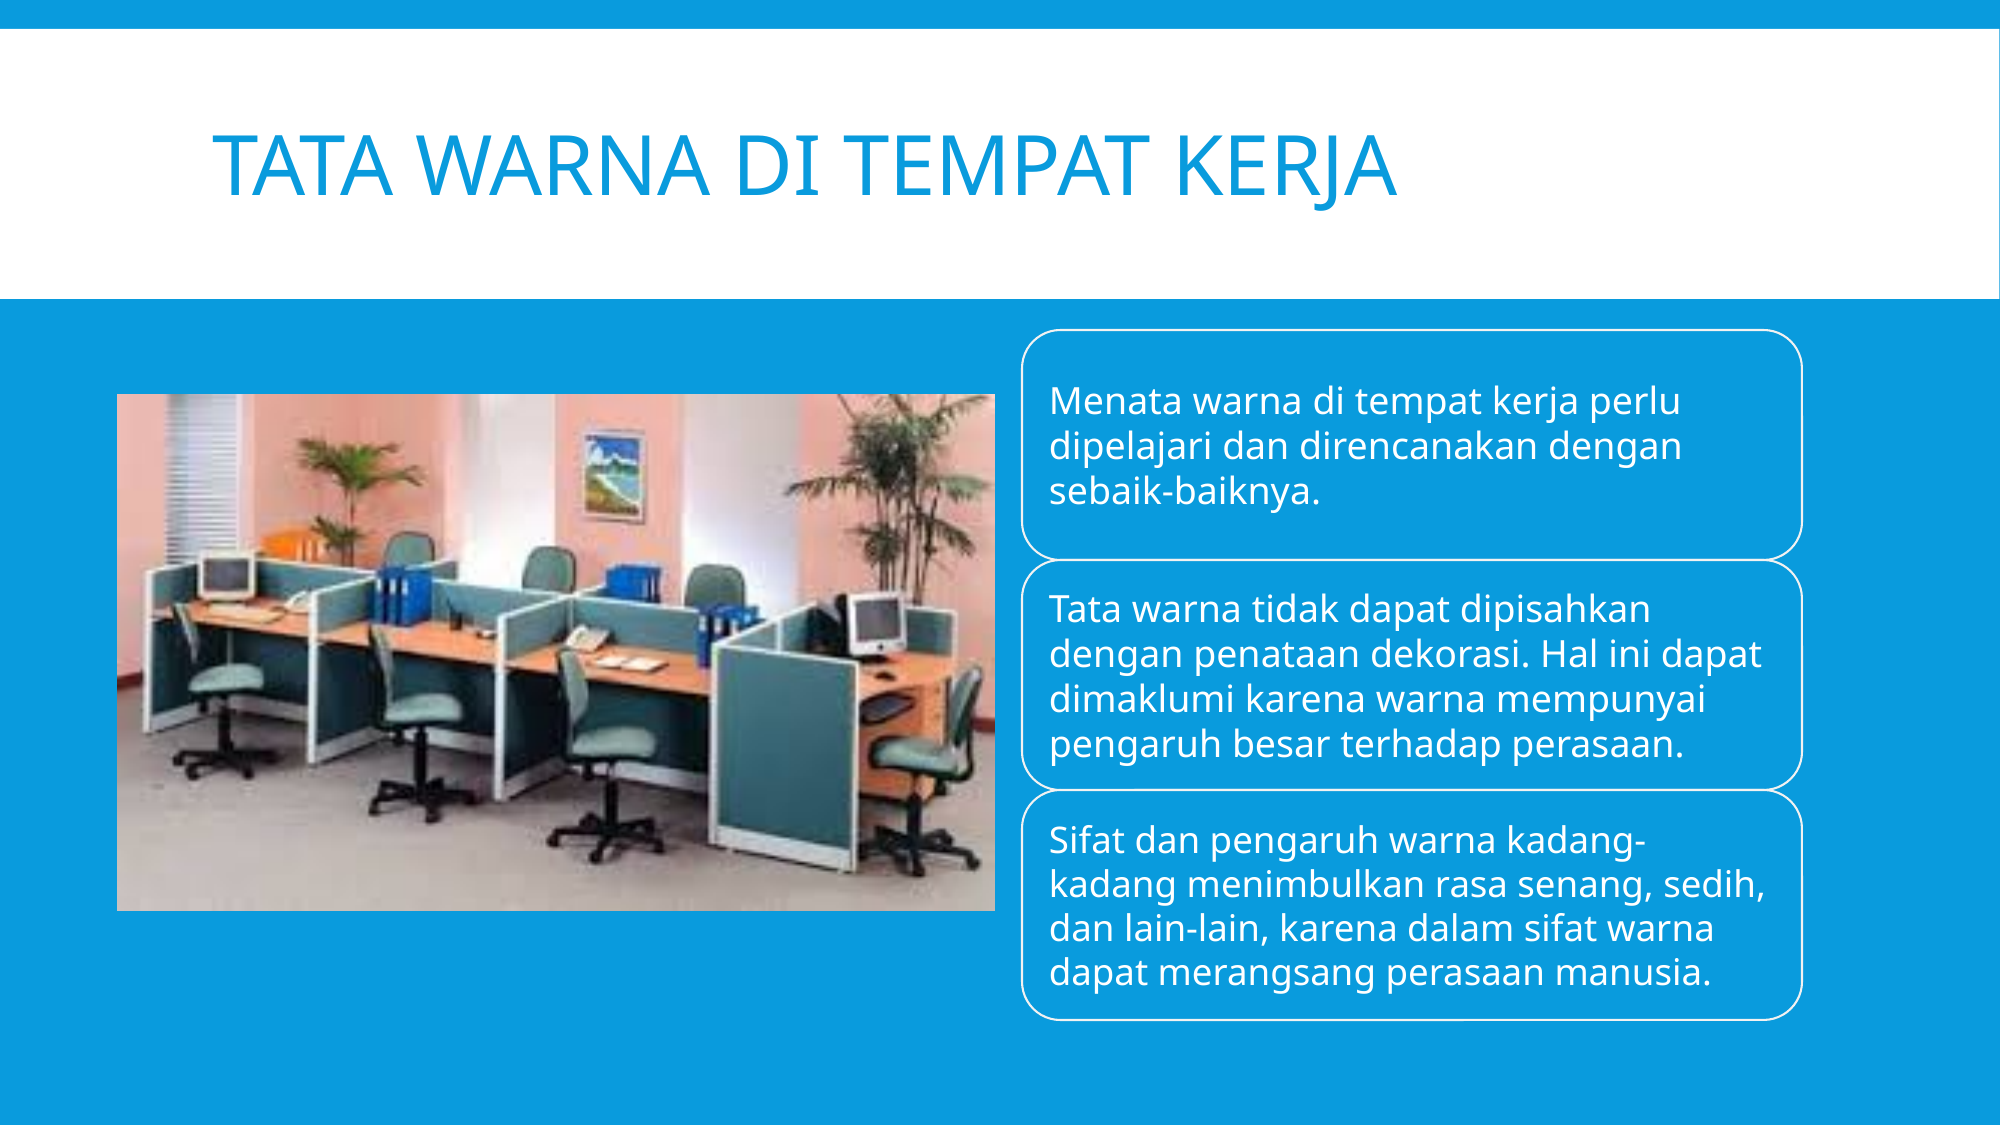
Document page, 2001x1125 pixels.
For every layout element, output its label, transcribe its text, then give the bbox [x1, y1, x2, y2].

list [117, 394, 995, 912]
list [1021, 329, 1803, 1021]
title Tata warna di tempat kerja [197, 46, 1803, 295]
